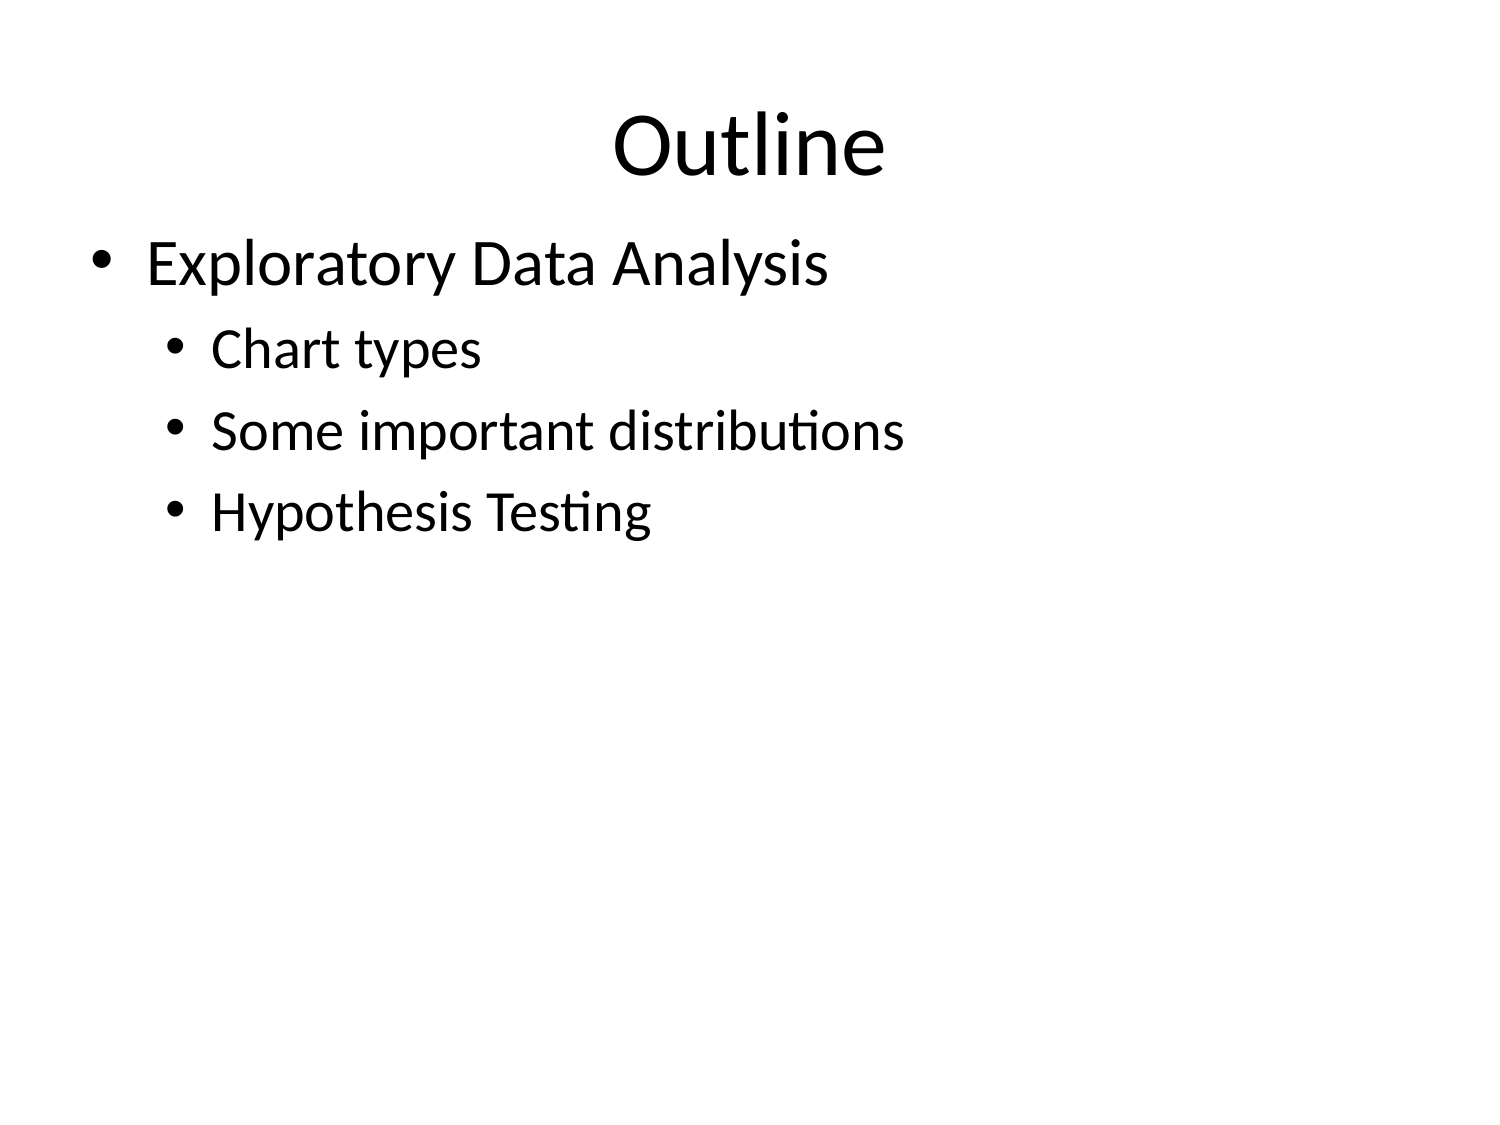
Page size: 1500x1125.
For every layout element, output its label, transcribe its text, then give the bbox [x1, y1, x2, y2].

list Exploratory Data Analysis Chart types Some important distributions Hypothesis Testing [75, 211, 1425, 1014]
title Outline [75, 45, 1425, 211]
